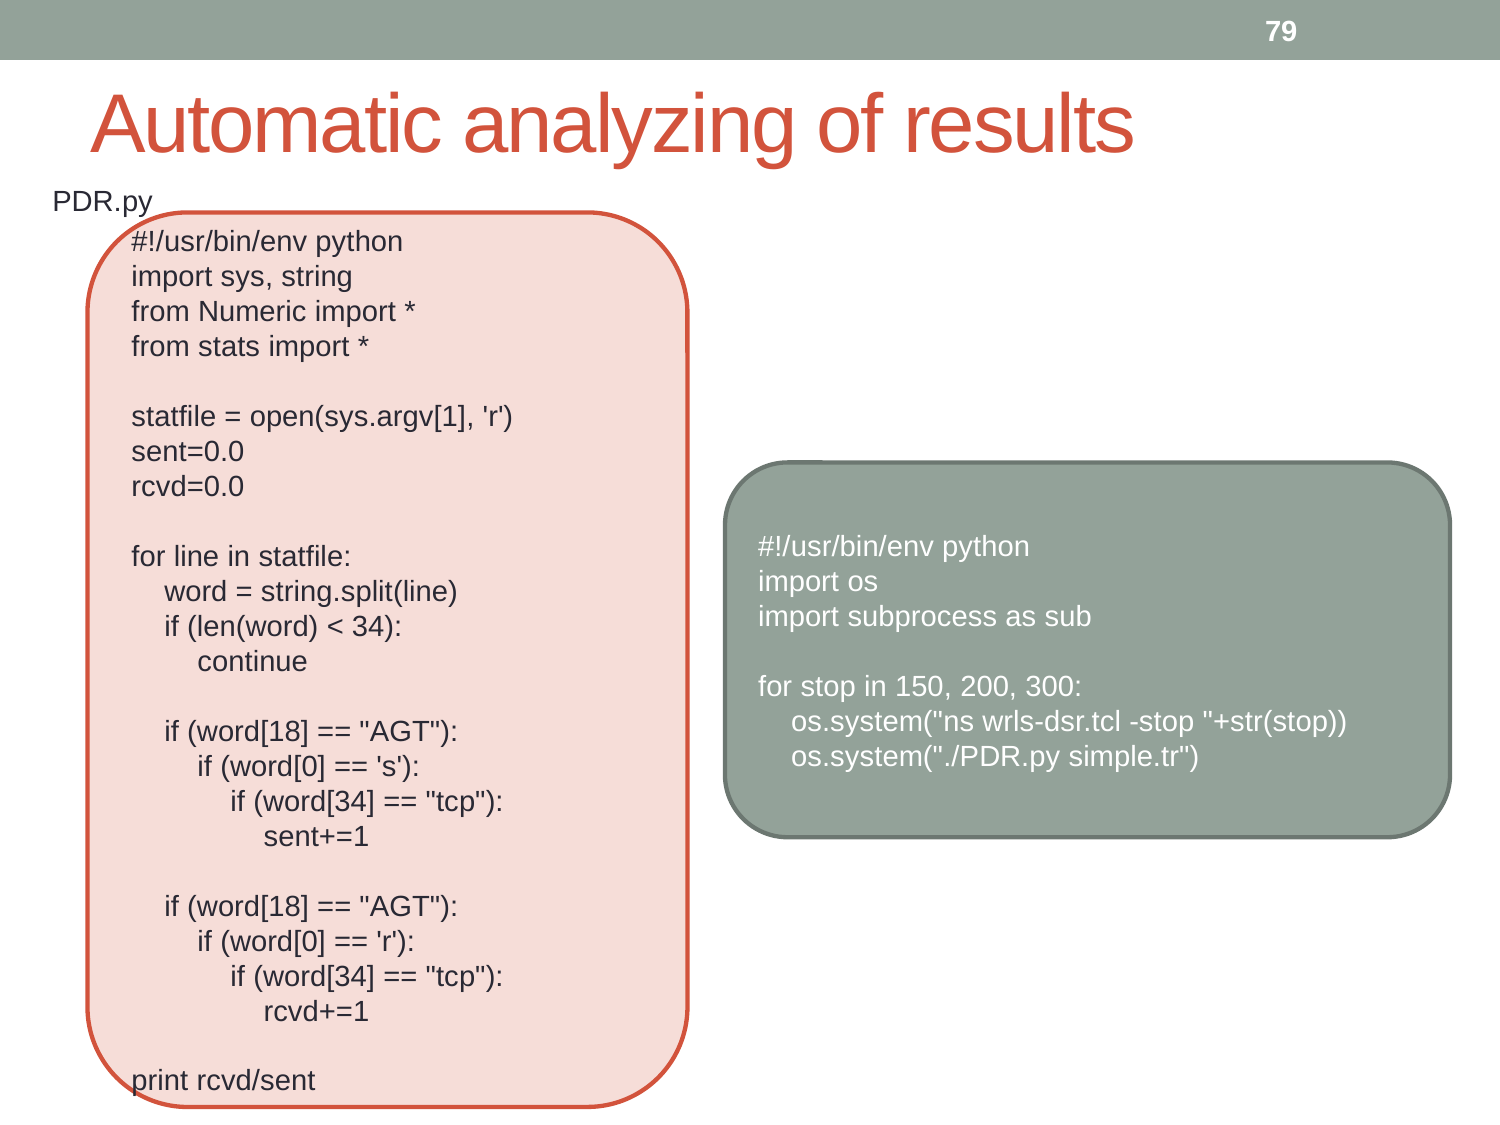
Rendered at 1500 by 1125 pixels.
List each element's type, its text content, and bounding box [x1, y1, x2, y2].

text_box PDR.py [37, 174, 250, 225]
text_box #!/usr/bin/env python import os import subprocess as sub for stop in 150, 200, 300: os.system("ns wrls-dsr.tcl -stop "+str(stop)) os.system("./PDR.py simple.tr") [722, 460, 1453, 840]
title Automatic analyzing of results [75, 37, 1425, 200]
slide_number 79 [1250, 3, 1425, 57]
text_box #!/usr/bin/env python import sys, string from Numeric import * from stats import * statfile = open(sys.argv[1], 'r') sent=0.0 rcvd=0.0 for line in statfile: word = string.split(line) if (len(word) < 34): continue if (word[18] == "AGT"): if (word[0] == 's'): if (word[34] == "tcp"): sent+=1 if (word[18] == "AGT"): if (word[0] == 'r'): if (word[34] == "tcp"): rcvd+=1 print rcvd/sent [85, 210, 690, 1110]
